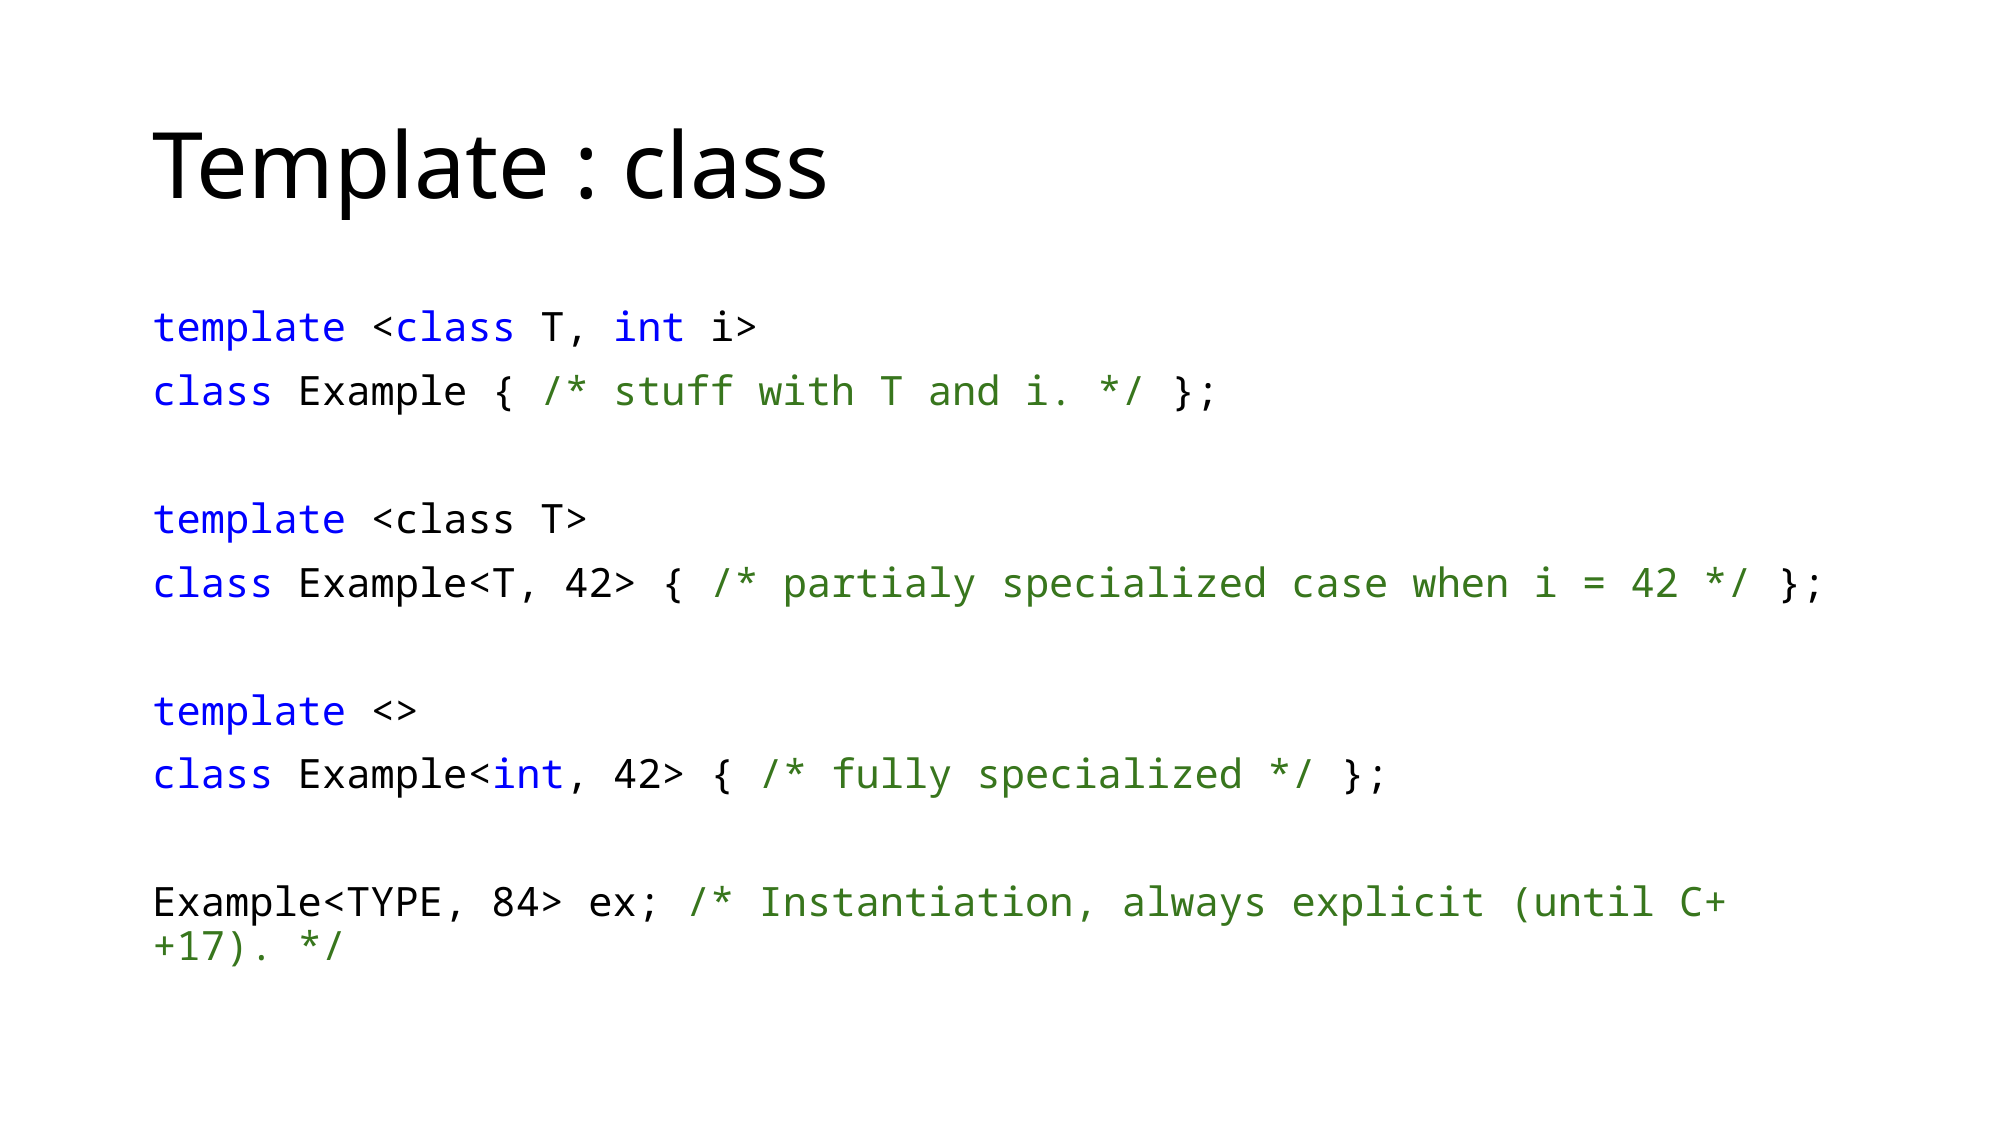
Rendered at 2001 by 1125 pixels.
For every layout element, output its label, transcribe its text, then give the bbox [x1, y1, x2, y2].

list template <class T, int i> class Example { /* stuff with T and i. */ }; template <class T> class Example<T, 42> { /* partialy specialized case when i = 42 */ }; template <> class Example<int, 42> { /* fully specialized */ }; Example<TYPE, 84> ex; /* Instantiation, always explicit (until C++17). */ [137, 299, 1863, 1014]
title Template : class [137, 59, 1863, 278]
